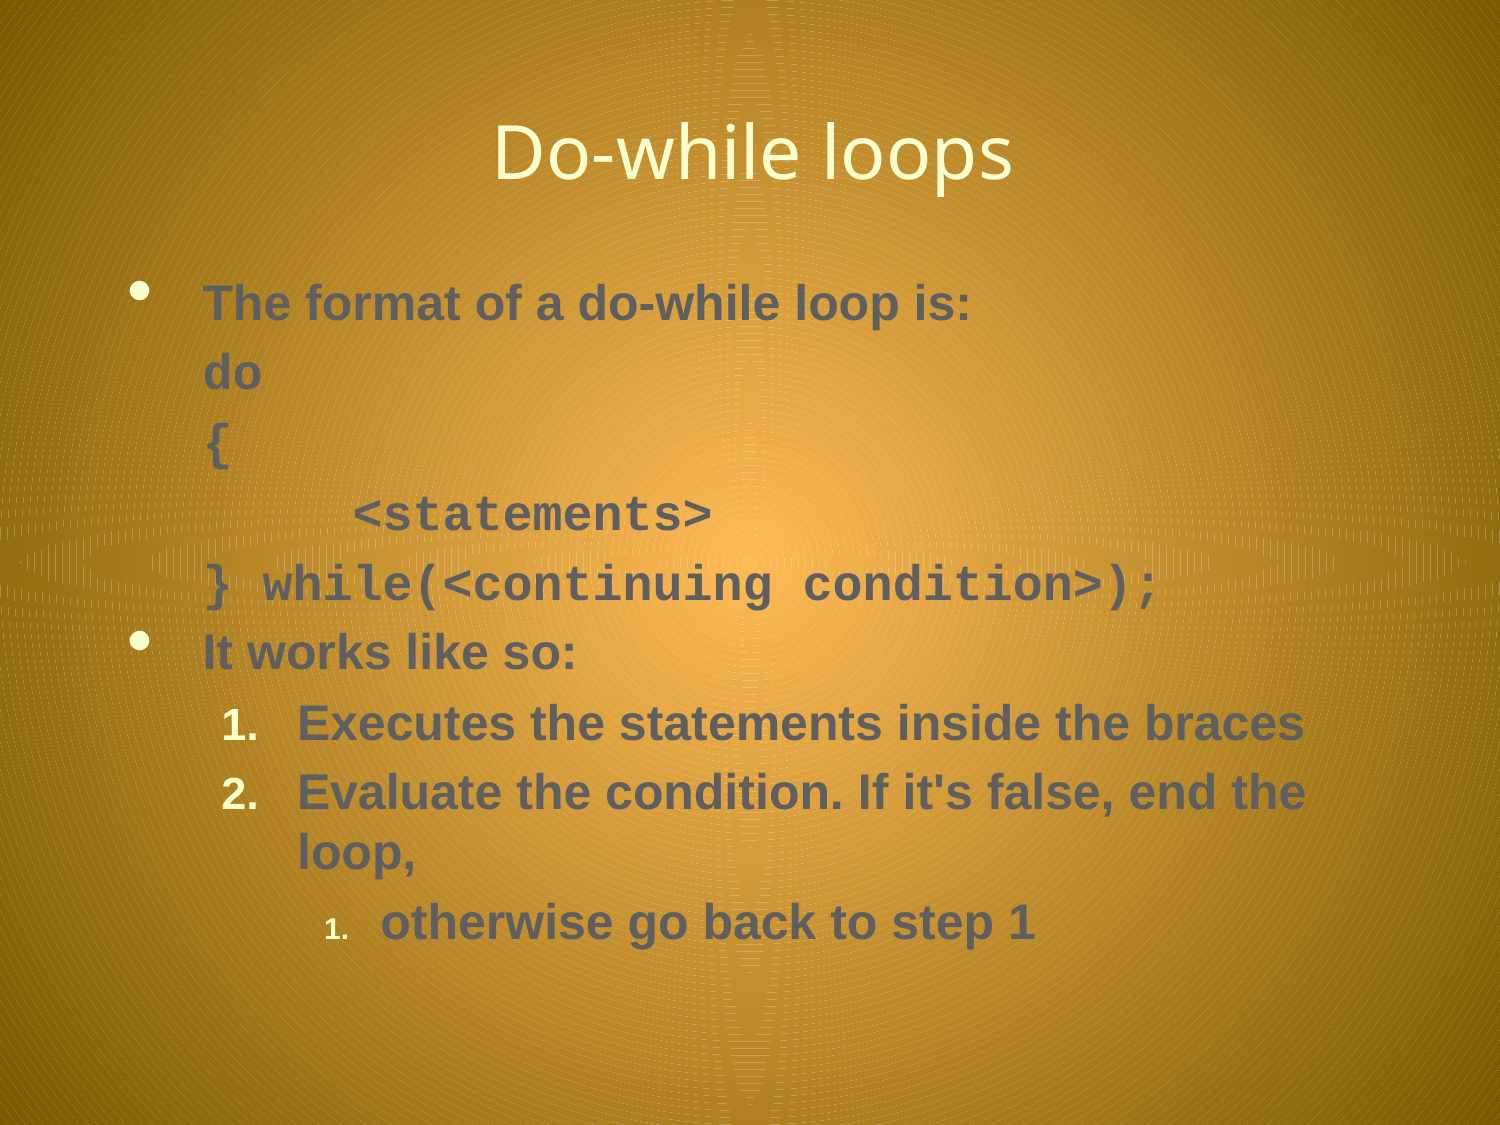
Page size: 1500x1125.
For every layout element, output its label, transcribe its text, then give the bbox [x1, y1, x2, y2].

list The format of a do-while loop is: do { <statements> } while(<continuing condition>); It works like so: Executes the statements inside the braces Evaluate the condition. If it's false, end the loop, otherwise go back to step 1 [112, 262, 1388, 988]
title Do-while loops [79, 51, 1428, 249]
